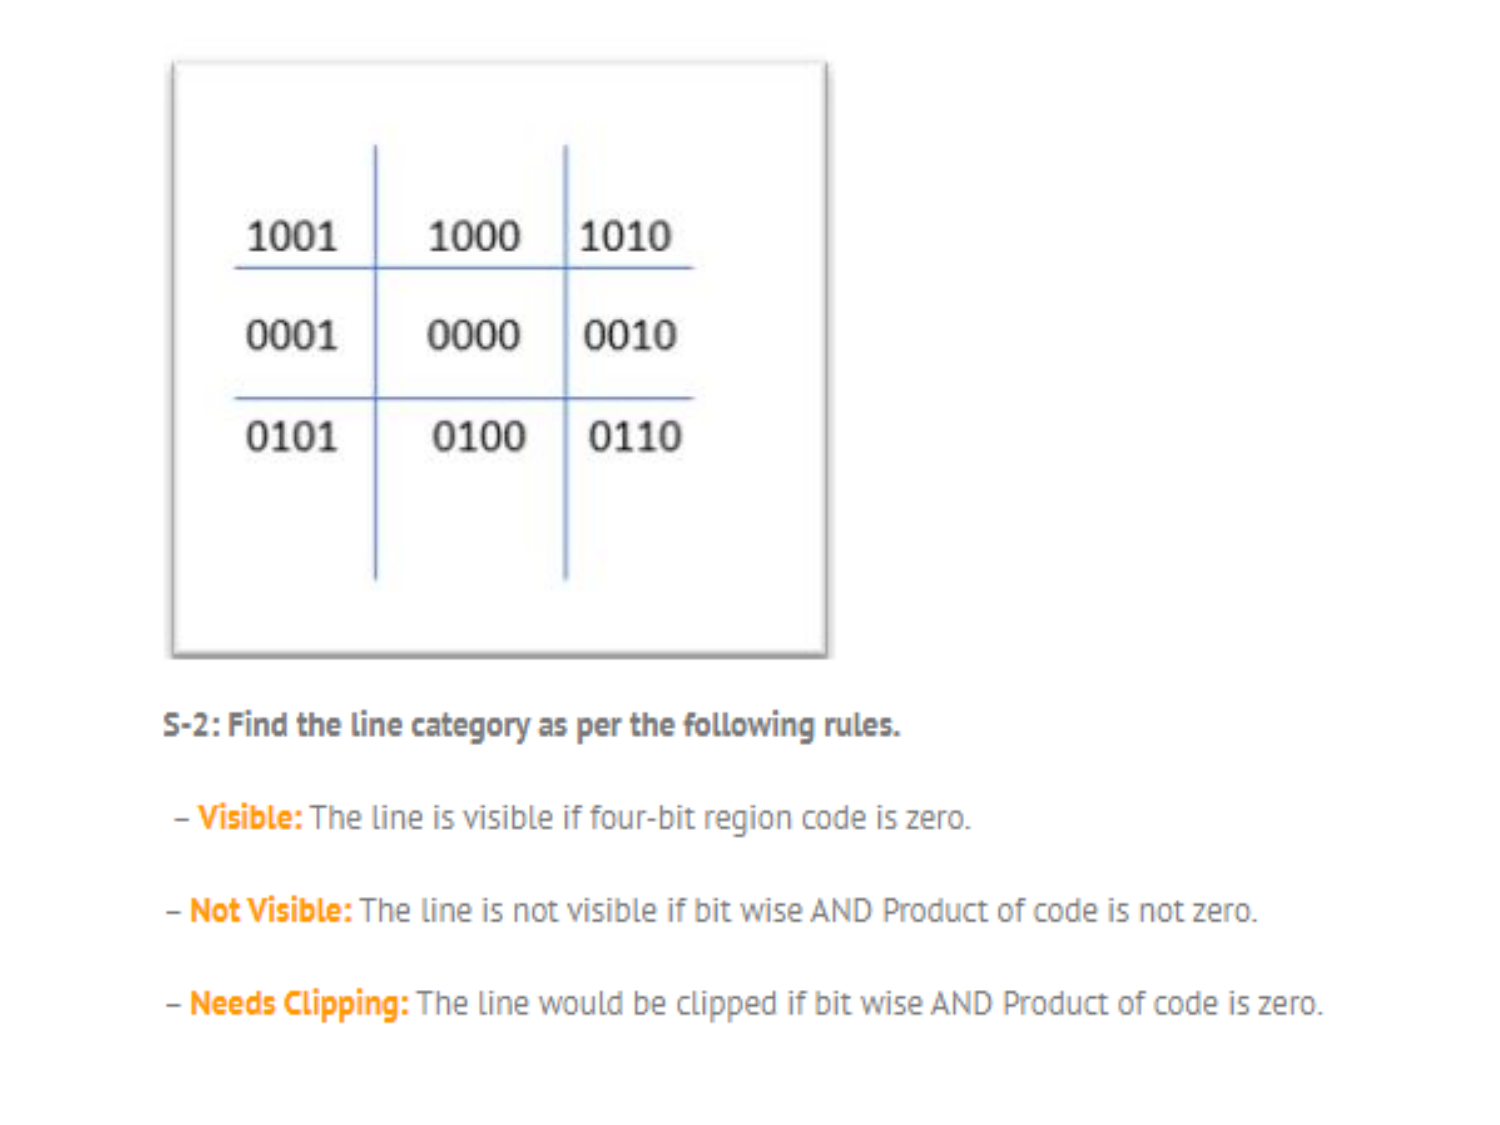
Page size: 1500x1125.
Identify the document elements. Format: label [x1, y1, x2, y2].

list [62, 37, 1426, 1051]
